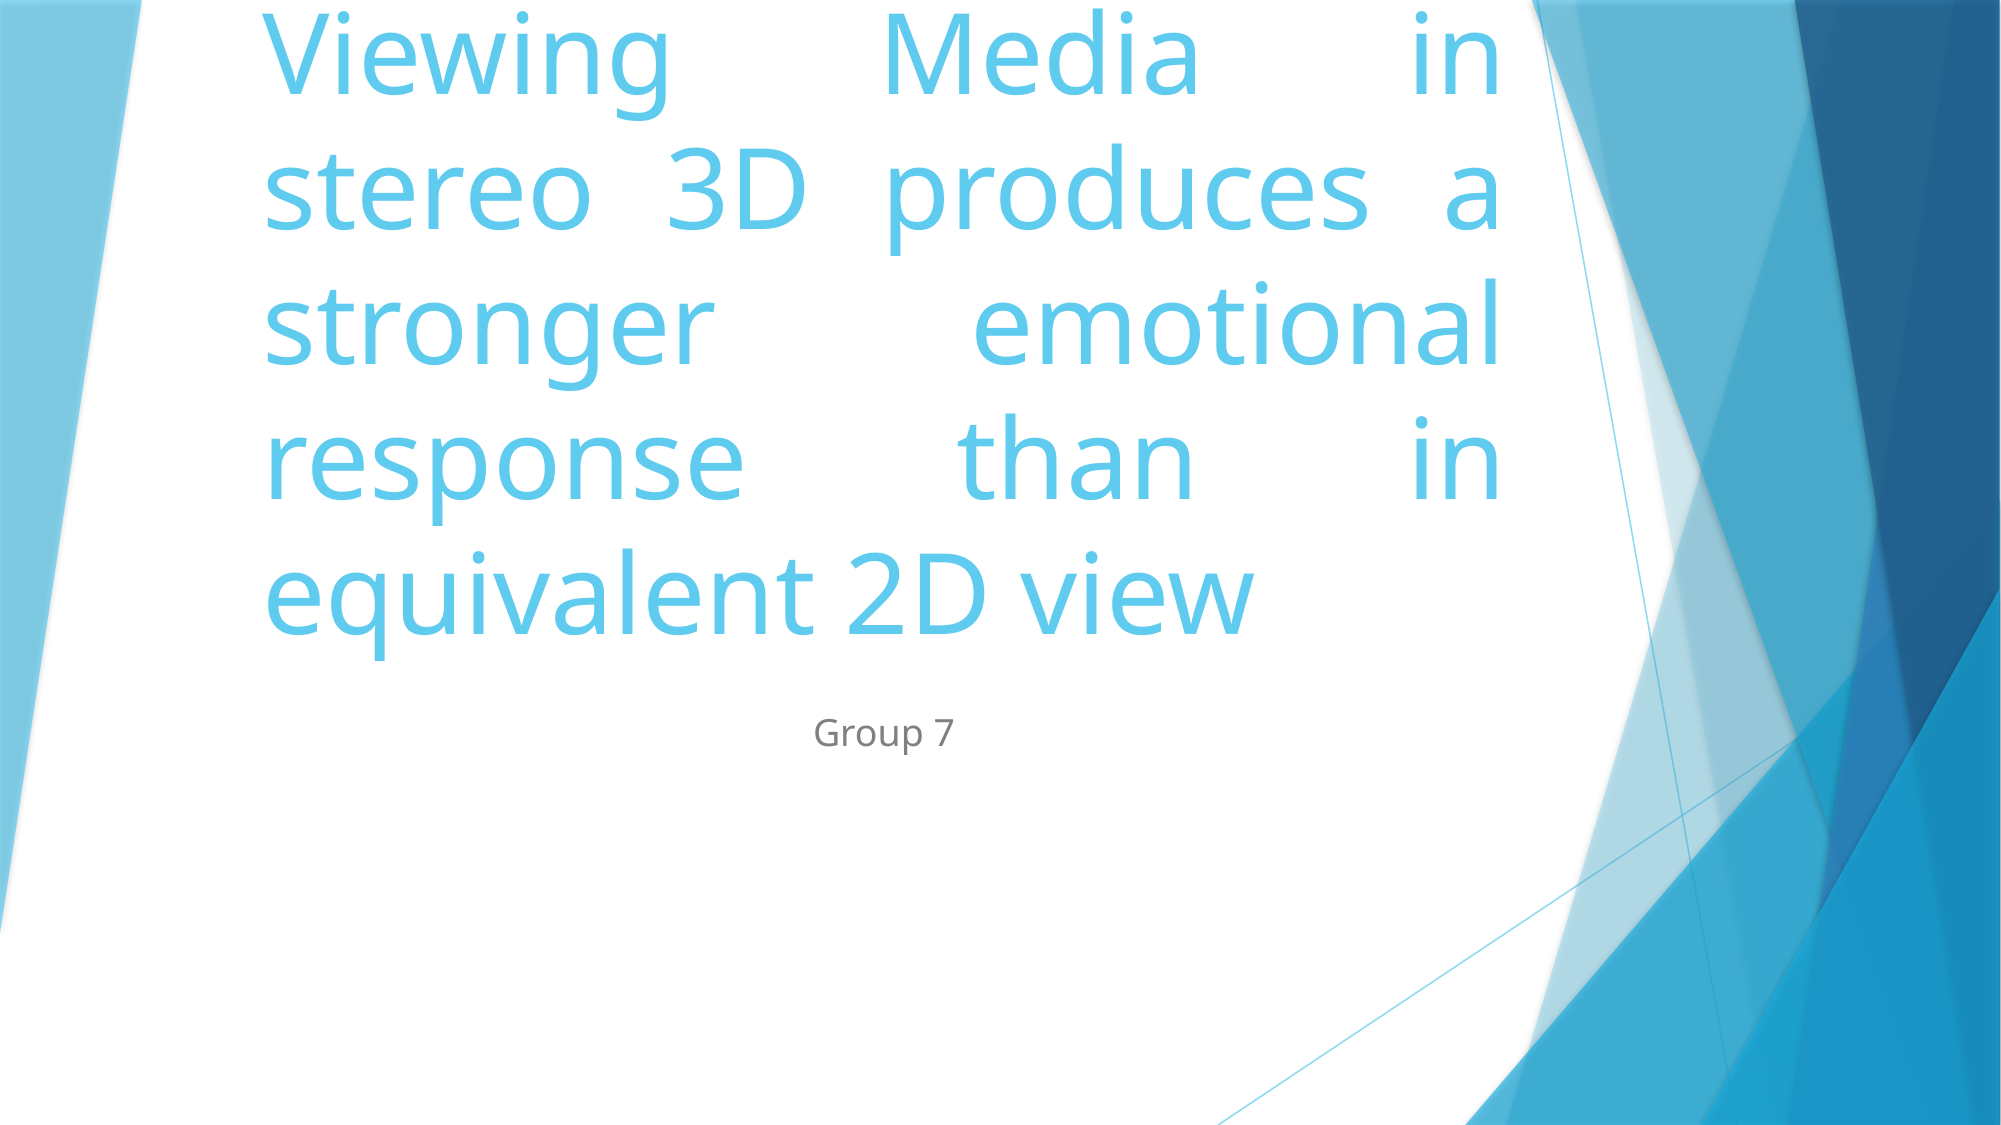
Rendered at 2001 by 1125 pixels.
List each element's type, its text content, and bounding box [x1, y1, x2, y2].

subtitle Group 7 [247, 700, 1522, 881]
title Viewing Media in stereo 3D produces a stronger emotional response than in equivalent 2D view [247, 99, 1522, 665]
